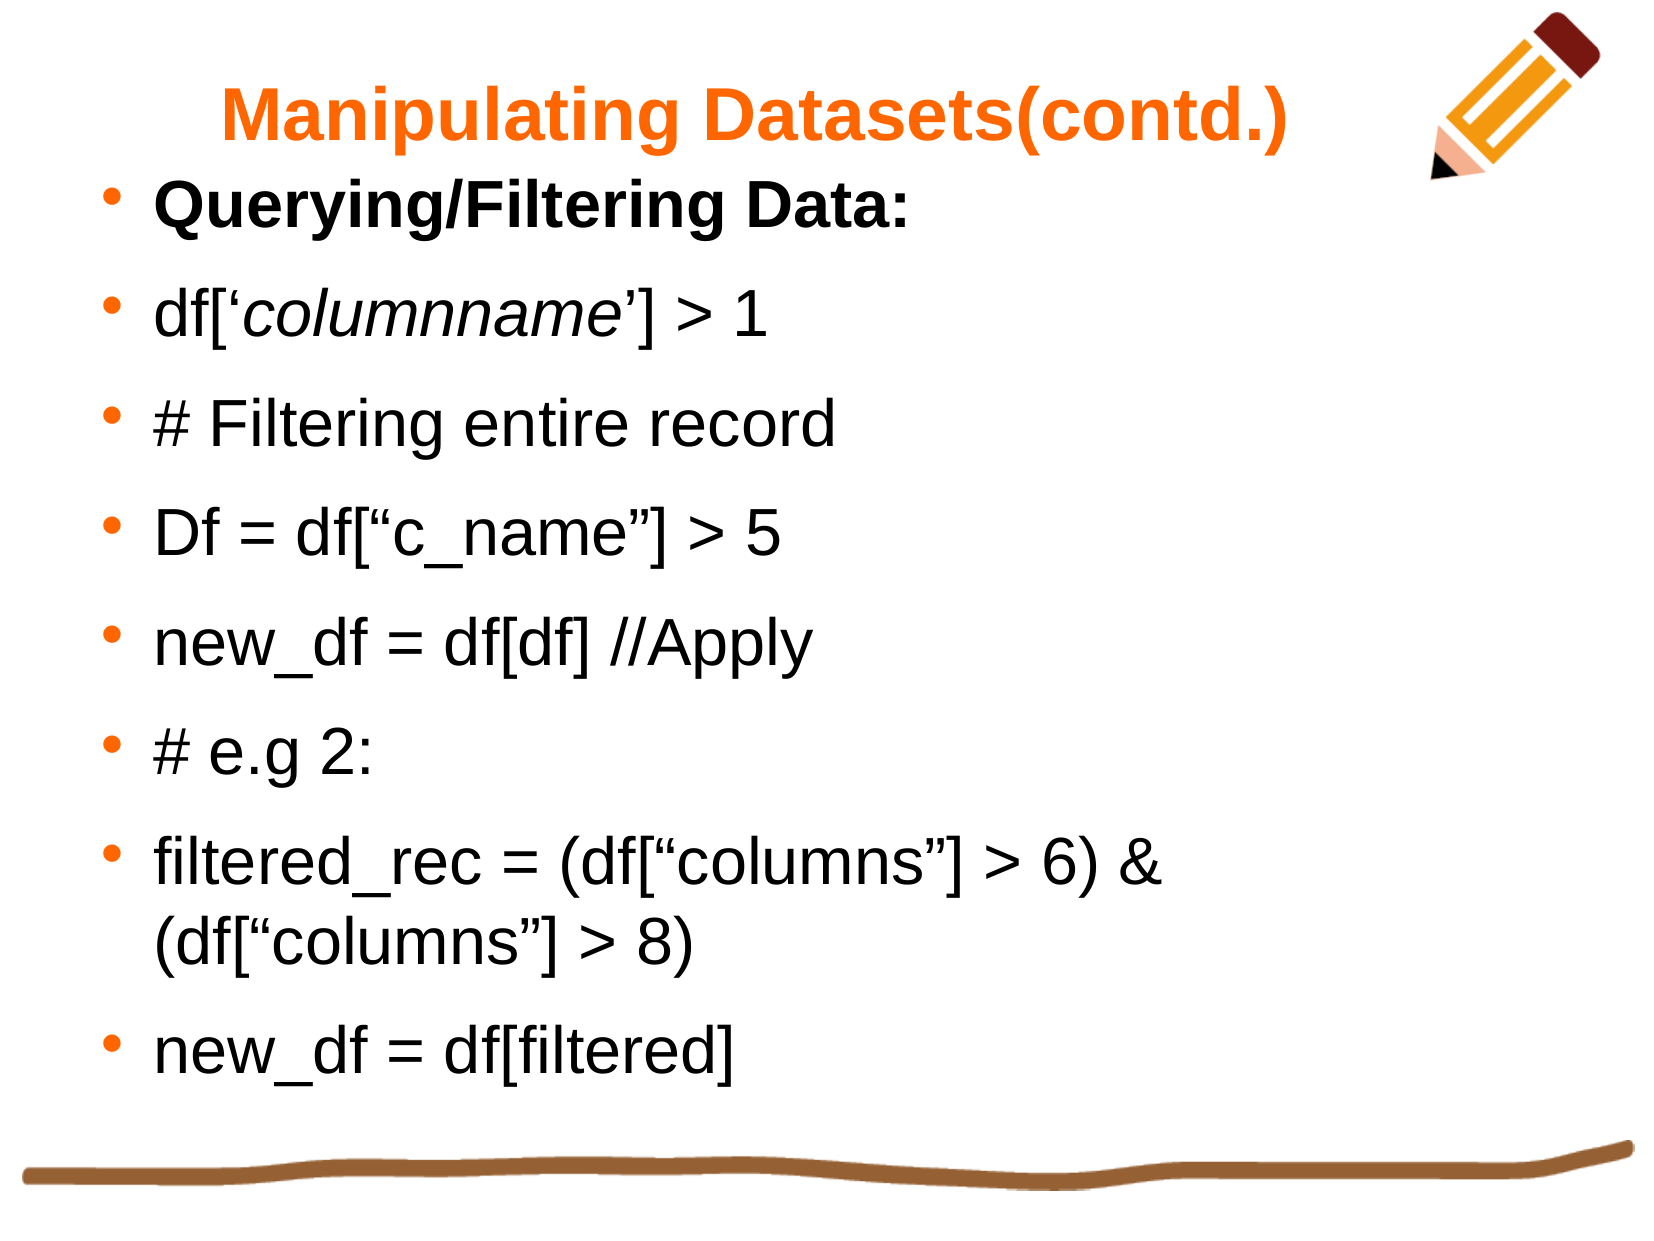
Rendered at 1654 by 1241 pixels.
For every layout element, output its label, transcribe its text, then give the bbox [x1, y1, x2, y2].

text_box Manipulating Datasets(contd.) [82, 49, 1429, 171]
picture [1430, 12, 1601, 181]
text_box Querying/Filtering Data: df[‘columnname’] > 1 # Filtering entire record Df = df[“c_name”] > 5 new_df = df[df] //Apply # e.g 2: filtered_rec = (df[“columns”] > 6) & (df[“columns”] > 8) new_df = df[filtered] [82, 160, 1370, 1169]
picture [22, 1140, 1635, 1191]
